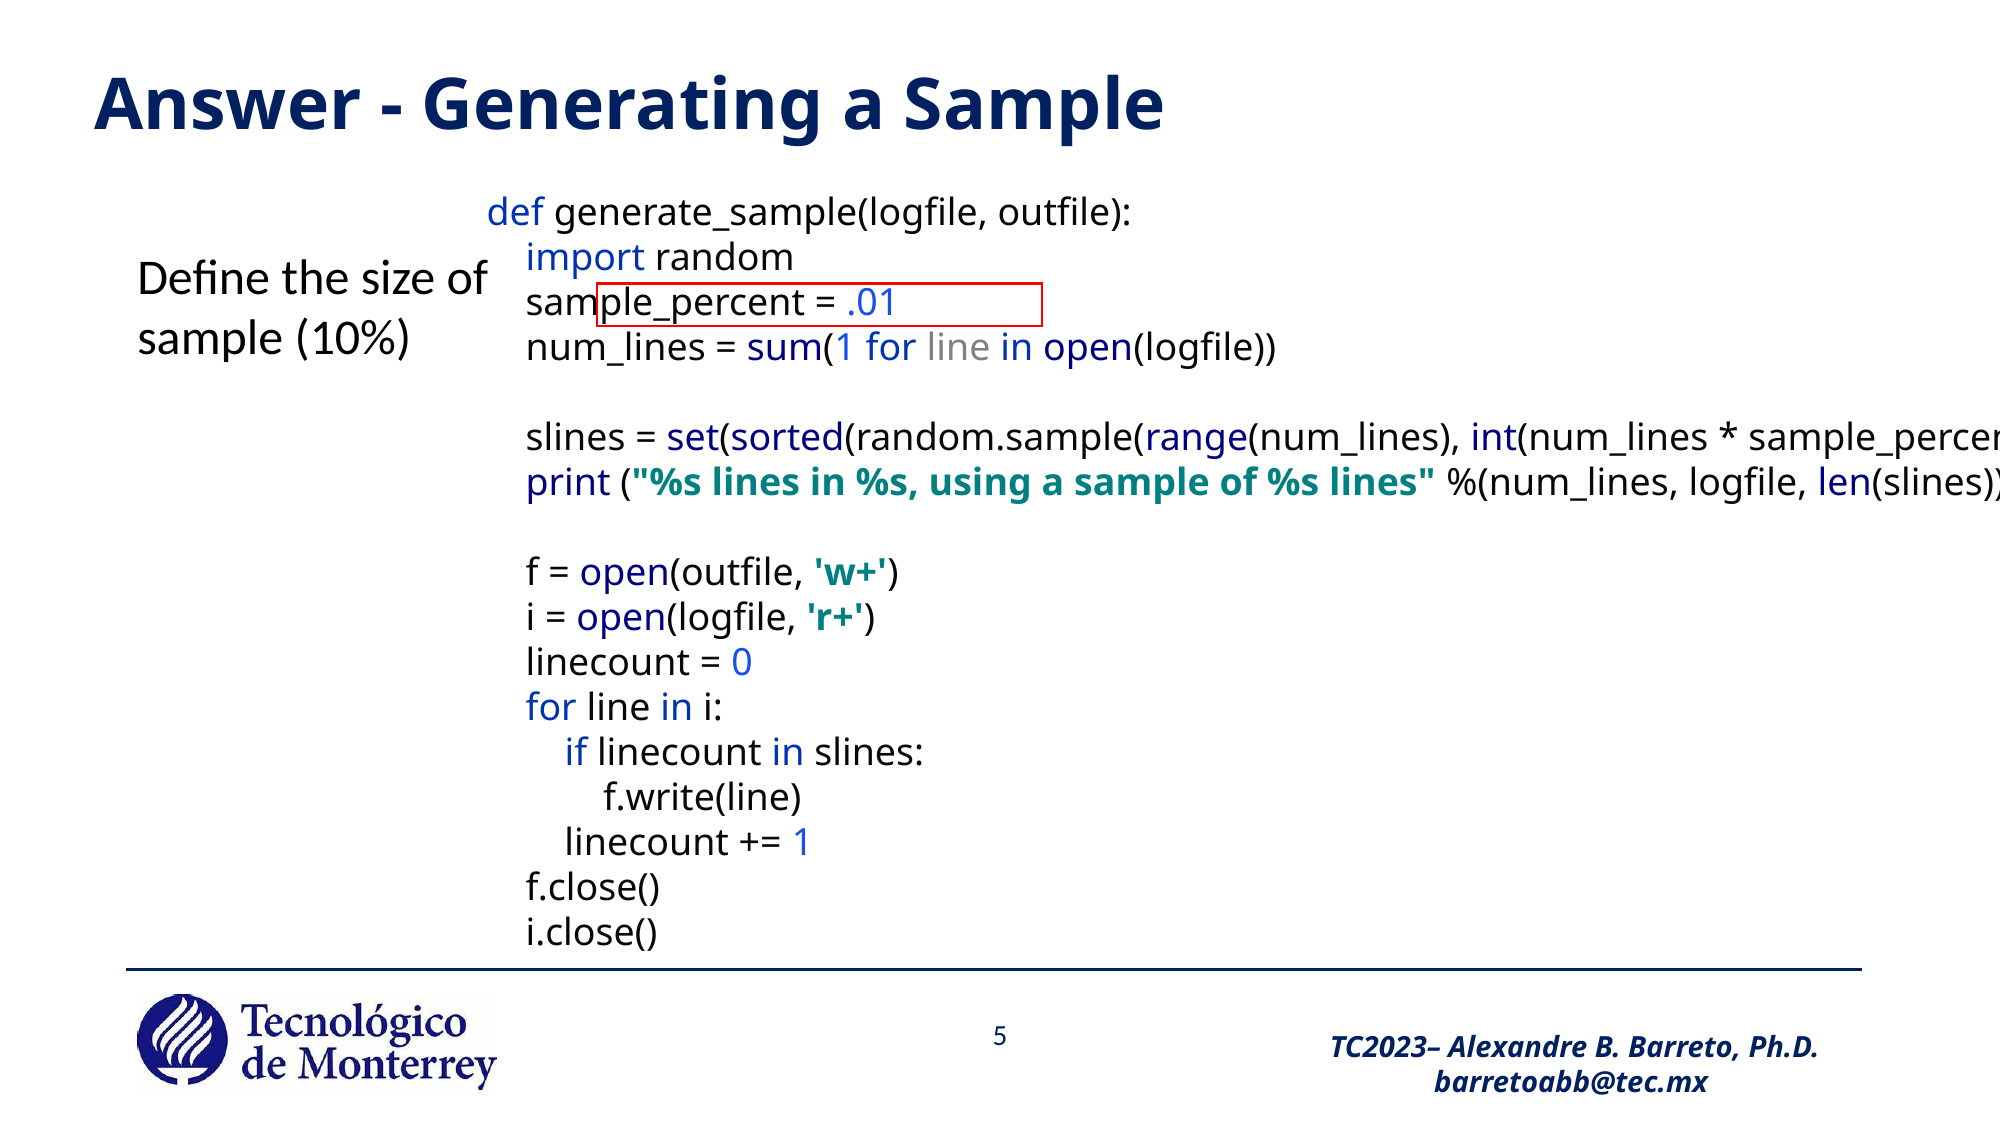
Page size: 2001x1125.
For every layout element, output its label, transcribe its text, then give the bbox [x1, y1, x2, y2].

text_box [597, 282, 1043, 327]
text_box Define the size of sample (10%) [122, 236, 597, 372]
picture [137, 994, 497, 1090]
text_box def generate_sample(logfile, outfile): import random sample_percent = .01 num_lines = sum(1 for line in open(logfile)) slines = set(sorted(random.sample(range(num_lines), int(num_lines * sample_percent)))) print ("%s lines in %s, using a sample of %s lines" %(num_lines, logfile, len(slines))) f = open(outfile, 'w+') i = open(logfile, 'r+') linecount = 0 for line in i: if linecount in slines: f.write(line) linecount += 1 f.close() i.close() [471, 180, 2000, 961]
title Answer - Generating a Sample [79, 38, 1418, 175]
